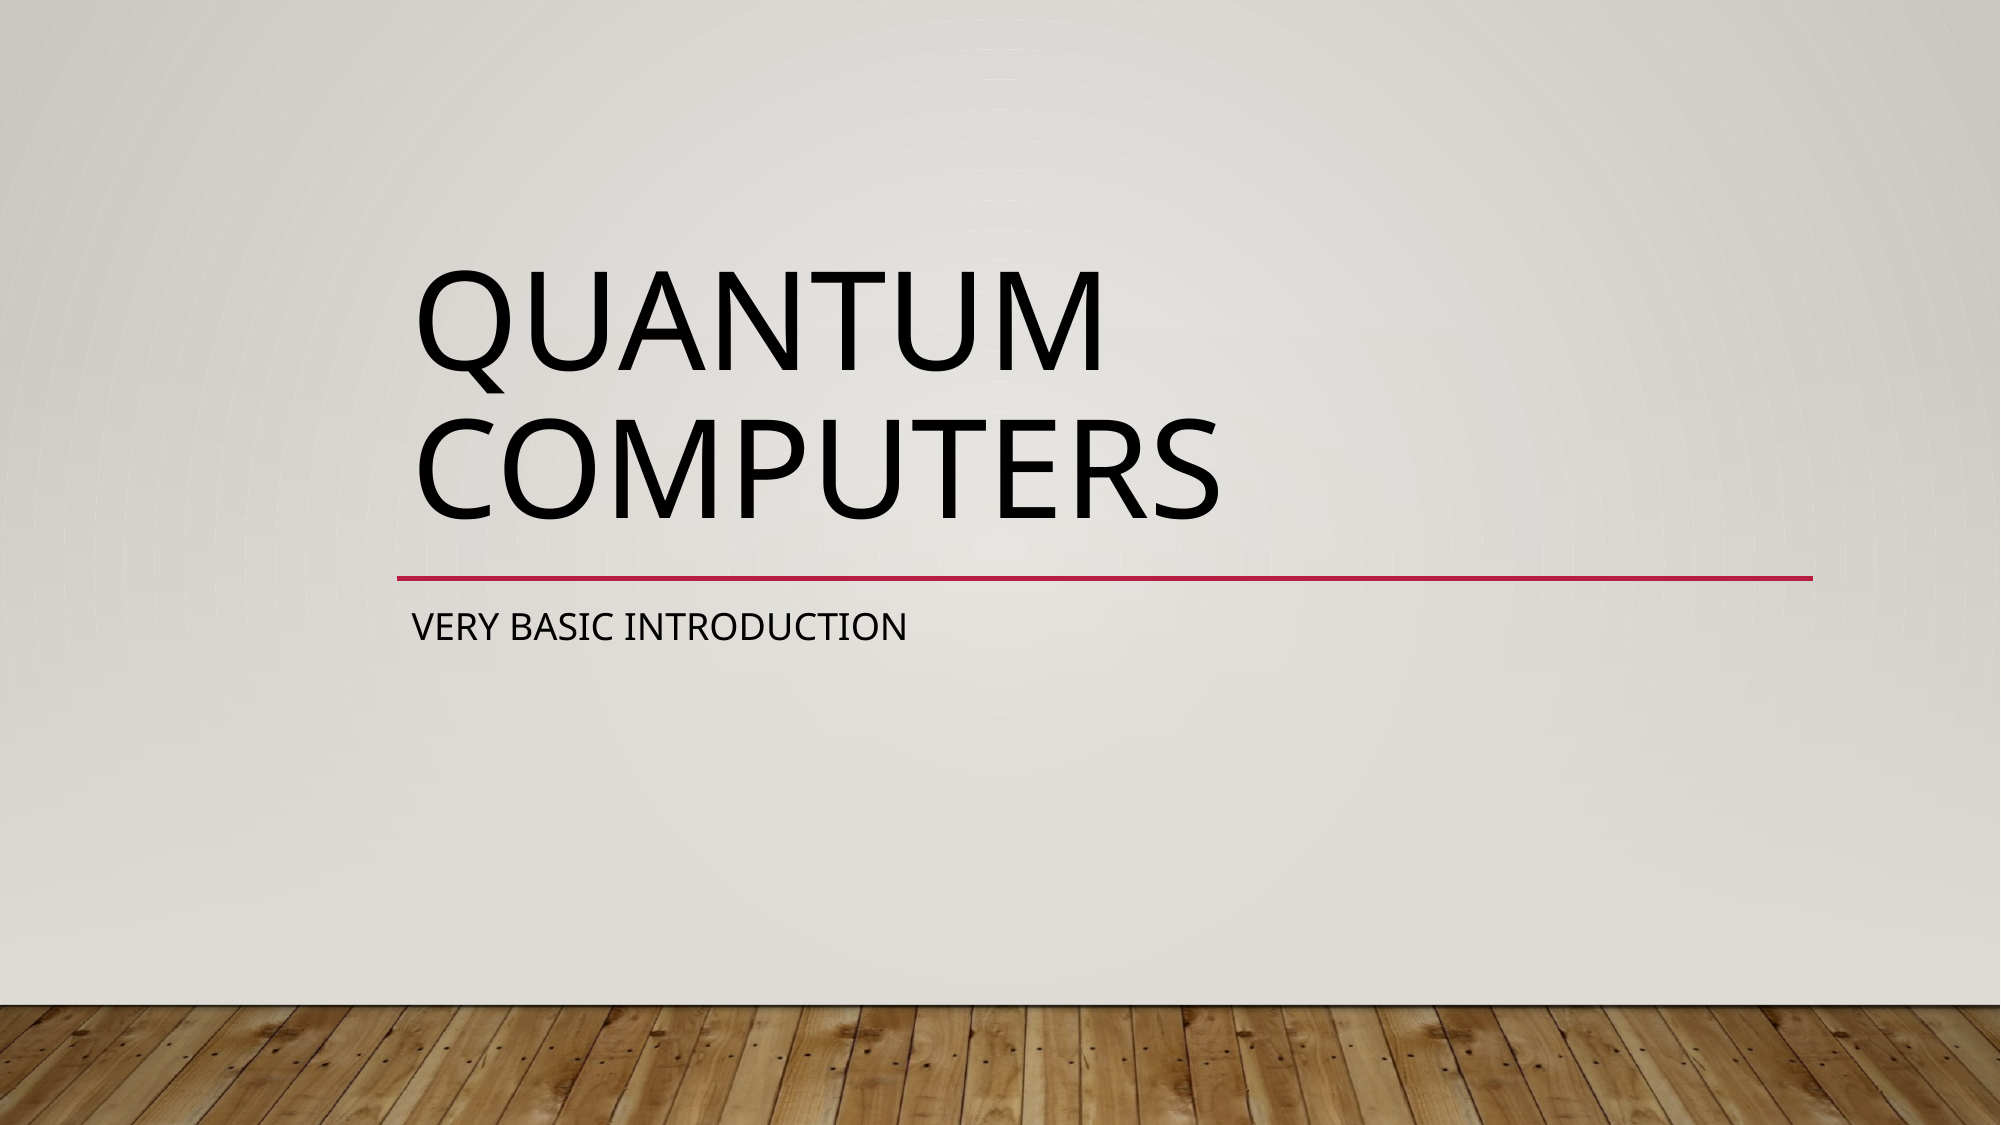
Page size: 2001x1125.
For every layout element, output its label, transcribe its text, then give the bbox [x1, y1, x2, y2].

title Quantum computers [396, 131, 1814, 549]
picture [0, 1005, 2000, 1125]
subtitle Very basic introduction [396, 579, 1814, 740]
